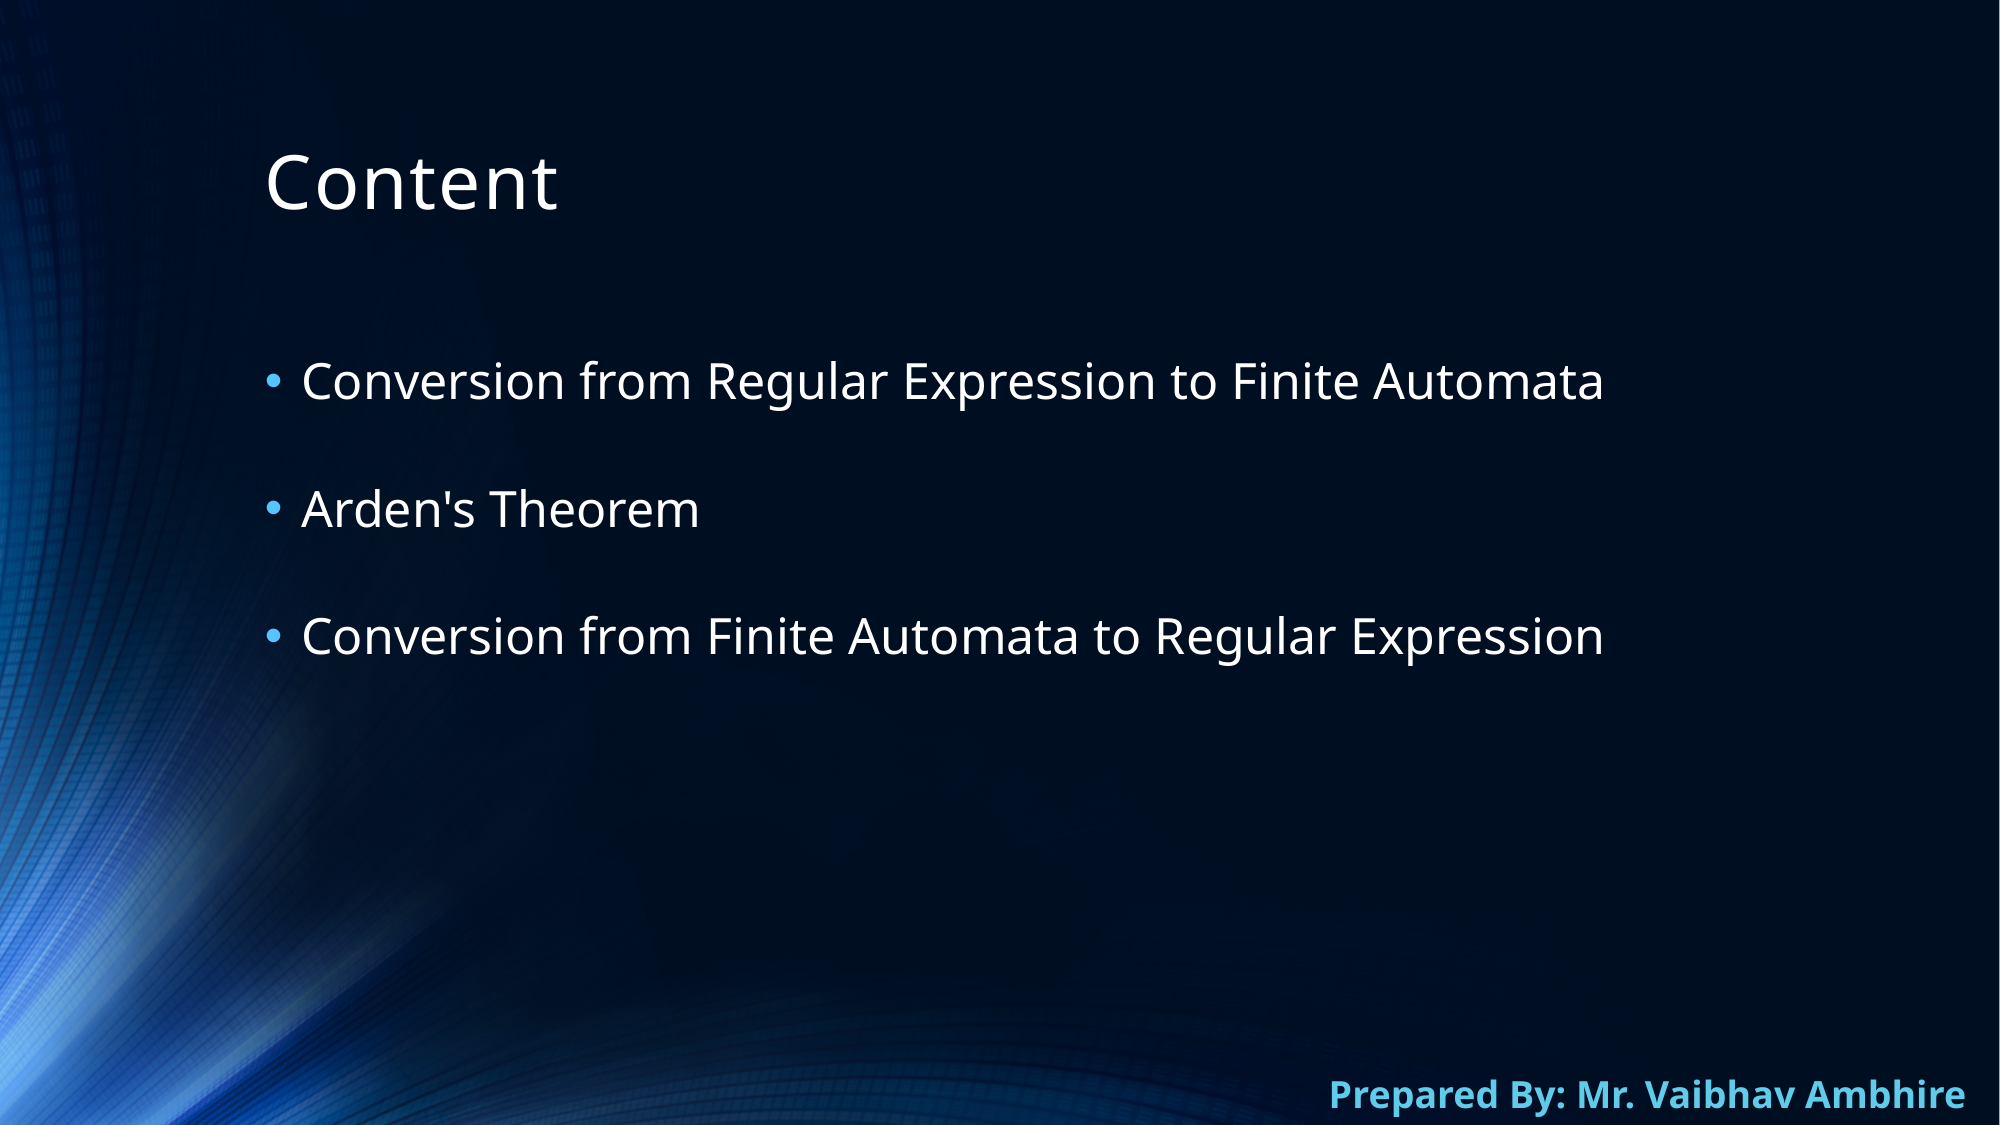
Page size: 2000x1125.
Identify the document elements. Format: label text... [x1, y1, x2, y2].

picture [0, 0, 2000, 1125]
title Content [249, 62, 1748, 234]
list Conversion from Regular Expression to Finite Automata Arden's Theorem Conversion from Finite Automata to Regular Expression [249, 312, 1749, 988]
